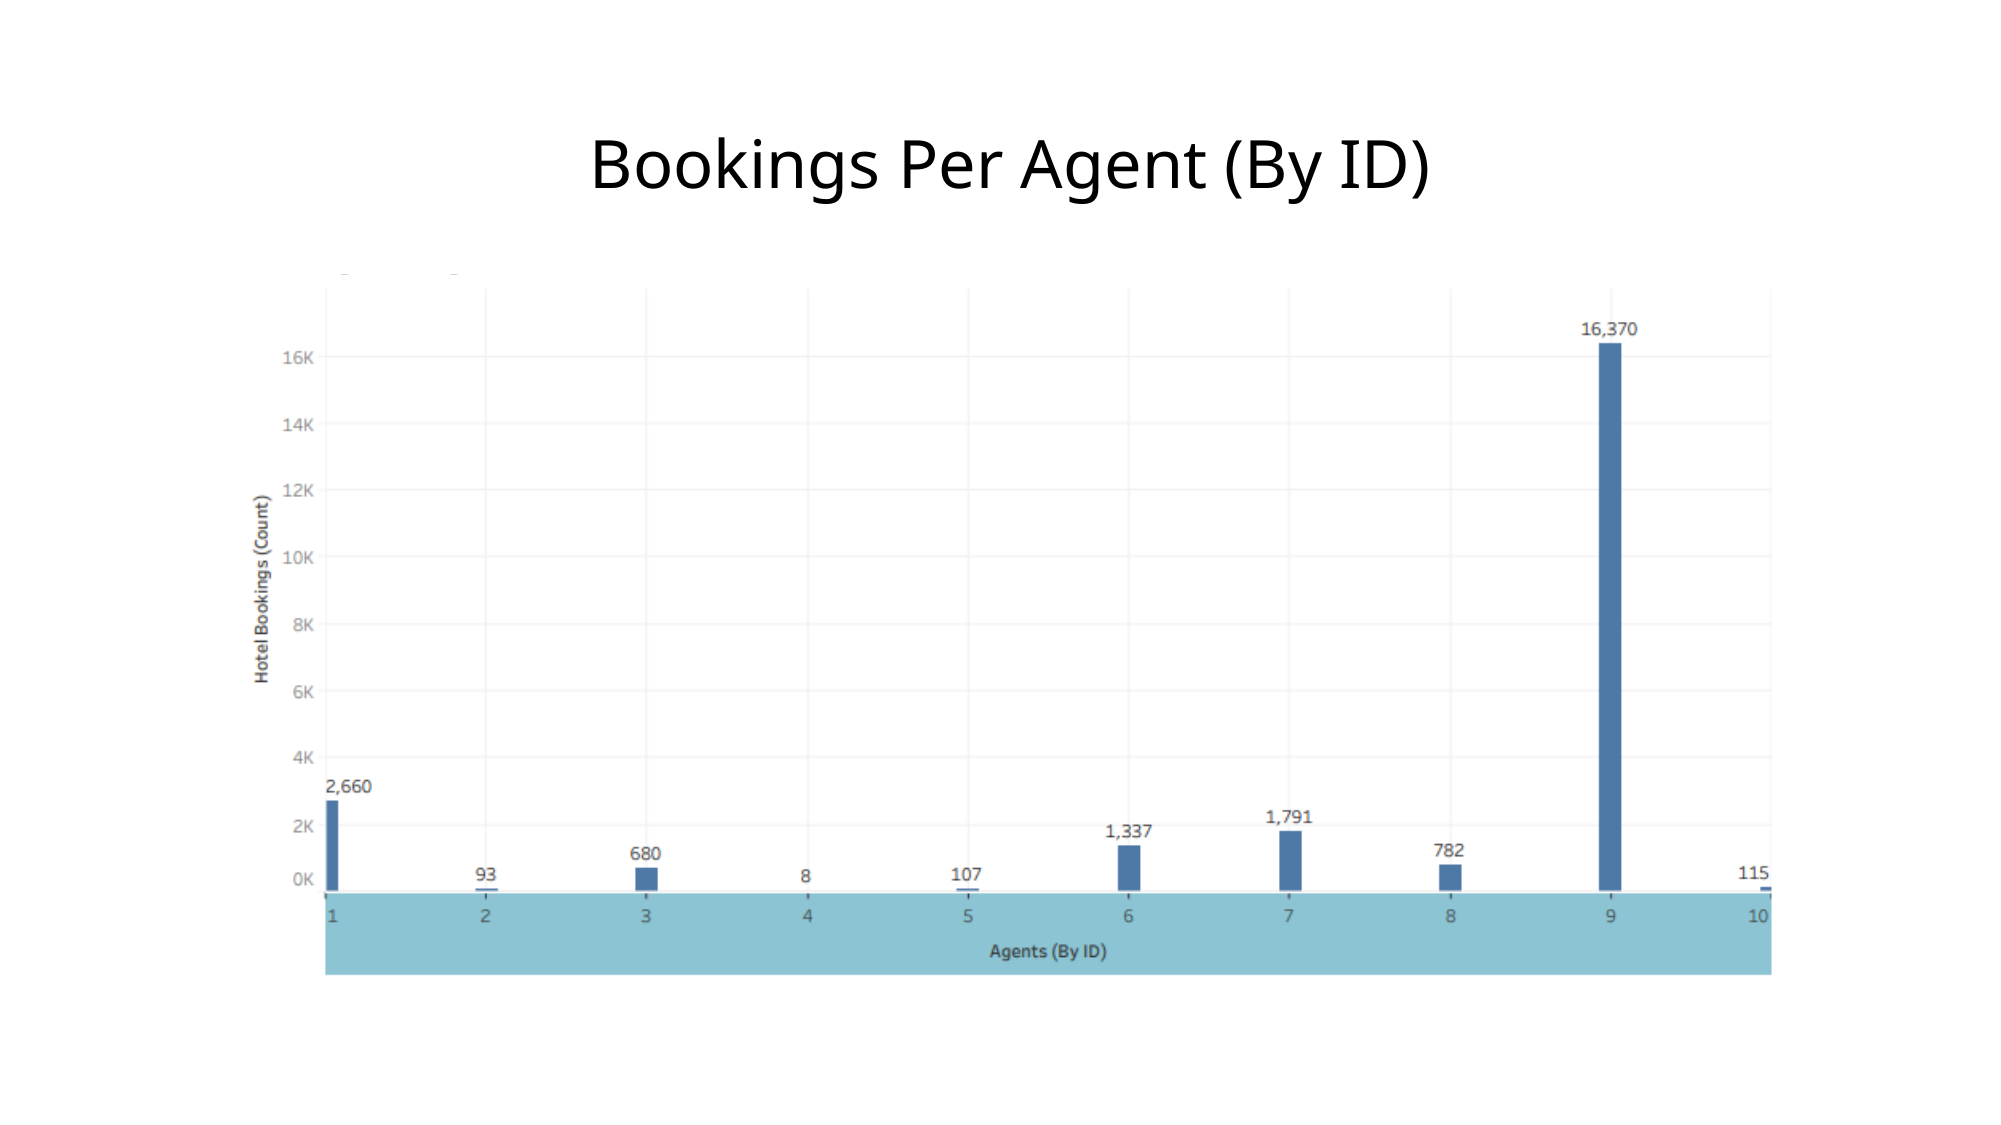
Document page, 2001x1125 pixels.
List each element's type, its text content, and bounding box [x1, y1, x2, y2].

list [209, 274, 1791, 996]
title Bookings Per Agent (By ID) [91, 105, 1931, 228]
